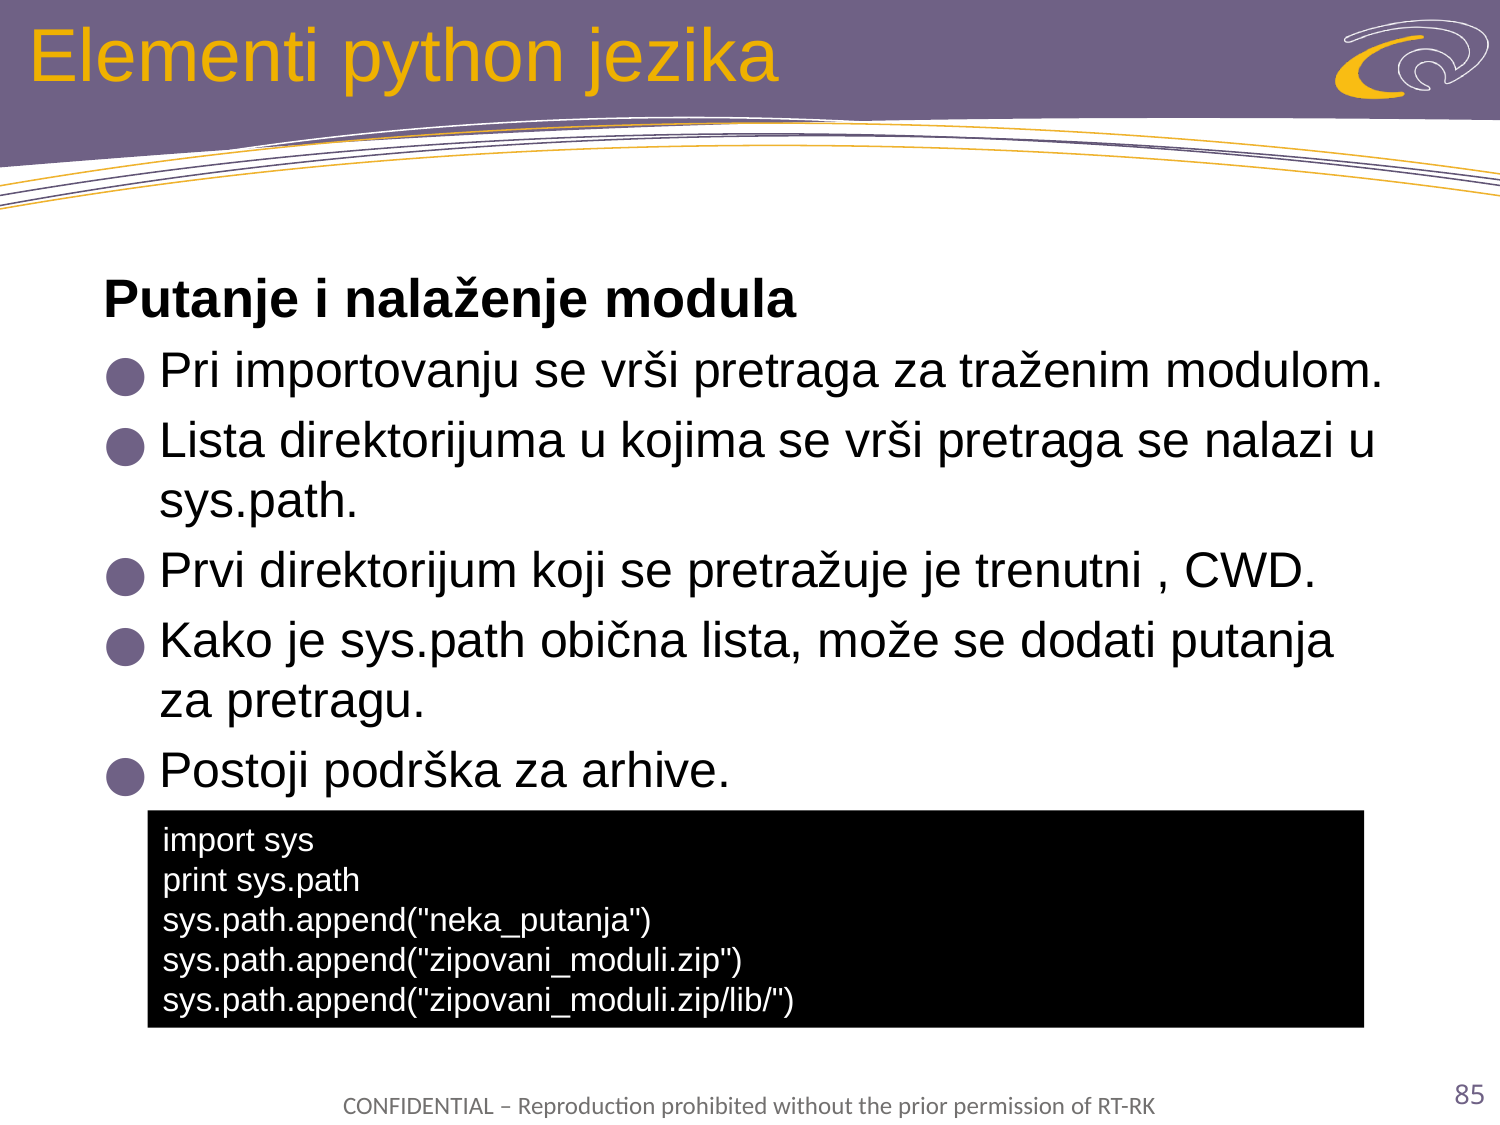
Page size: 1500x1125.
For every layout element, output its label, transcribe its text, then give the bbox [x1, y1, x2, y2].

picture [1322, 0, 1500, 102]
title Elementi python jezika [13, 0, 1313, 119]
text_box import sys print sys.path sys.path.append("neka_putanja") sys.path.append("zipovani_moduli.zip") sys.path.append("zipovani_moduli.zip/lib/") [147, 810, 1365, 1028]
list Putanje i nalaženje modula Pri importovanju se vrši pretraga za traženim modulom. Lista direktorijuma u kojima se vrši pretraga se nalazi u sys.path. Prvi direktorijum koji se pretražuje je trenutni , CWD. Kako je sys.path obična lista, može se dodati putanja za pretragu. Postoji podrška za arhive. [88, 255, 1412, 1118]
